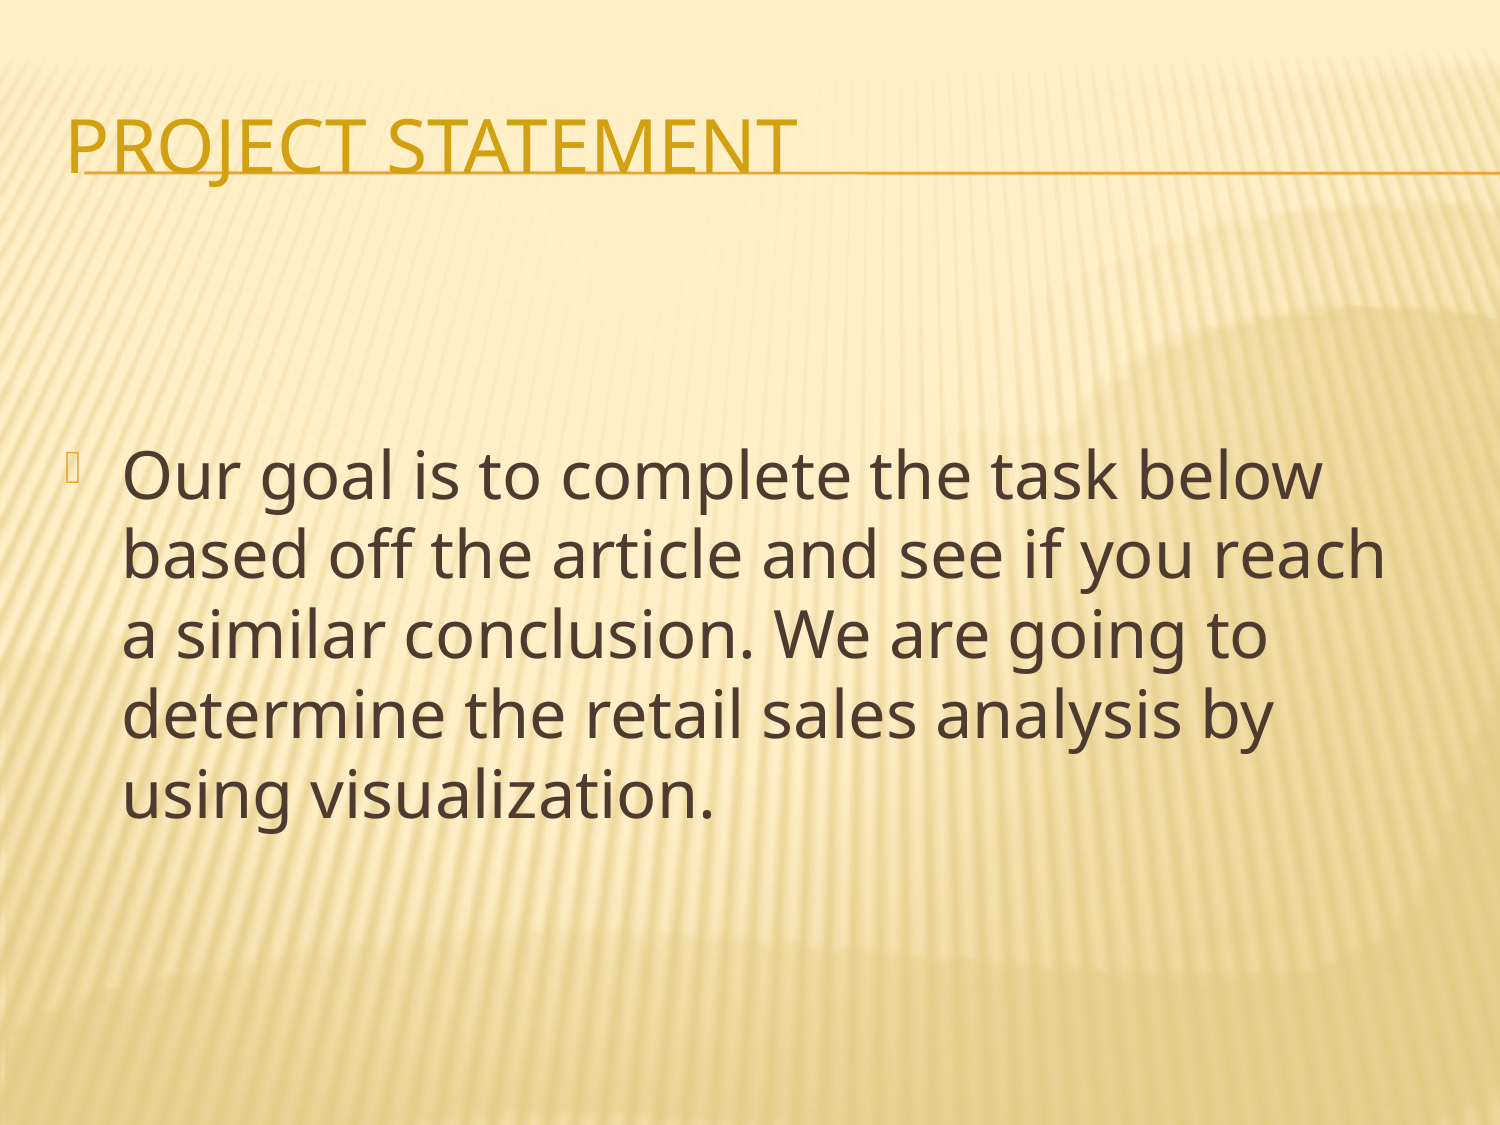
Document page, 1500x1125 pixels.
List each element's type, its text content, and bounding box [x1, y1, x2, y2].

title Project statement [50, 75, 1475, 213]
list Our goal is to complete the task below based off the article and see if you reach a similar conclusion. We are going to determine the retail sales analysis by using visualization. [50, 425, 1445, 1026]
